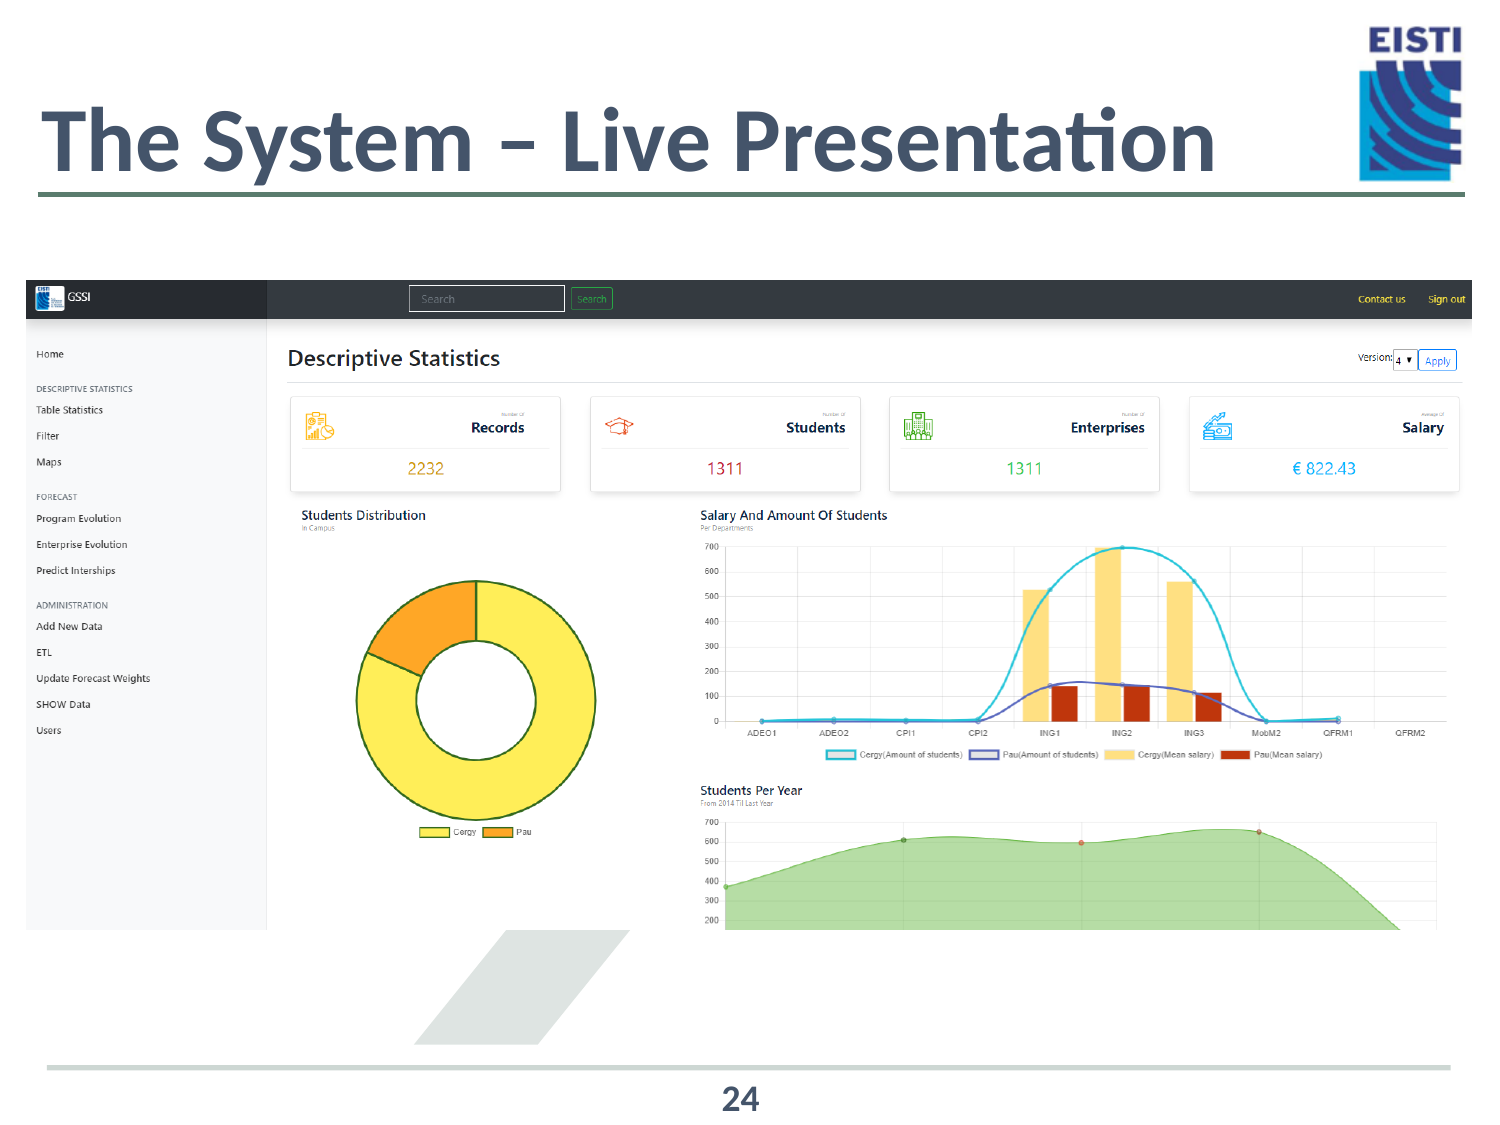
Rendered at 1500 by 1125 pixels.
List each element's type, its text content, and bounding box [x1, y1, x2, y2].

title The System – Live Presentation [26, 72, 1321, 212]
picture [1347, 17, 1466, 183]
picture [26, 280, 1472, 930]
